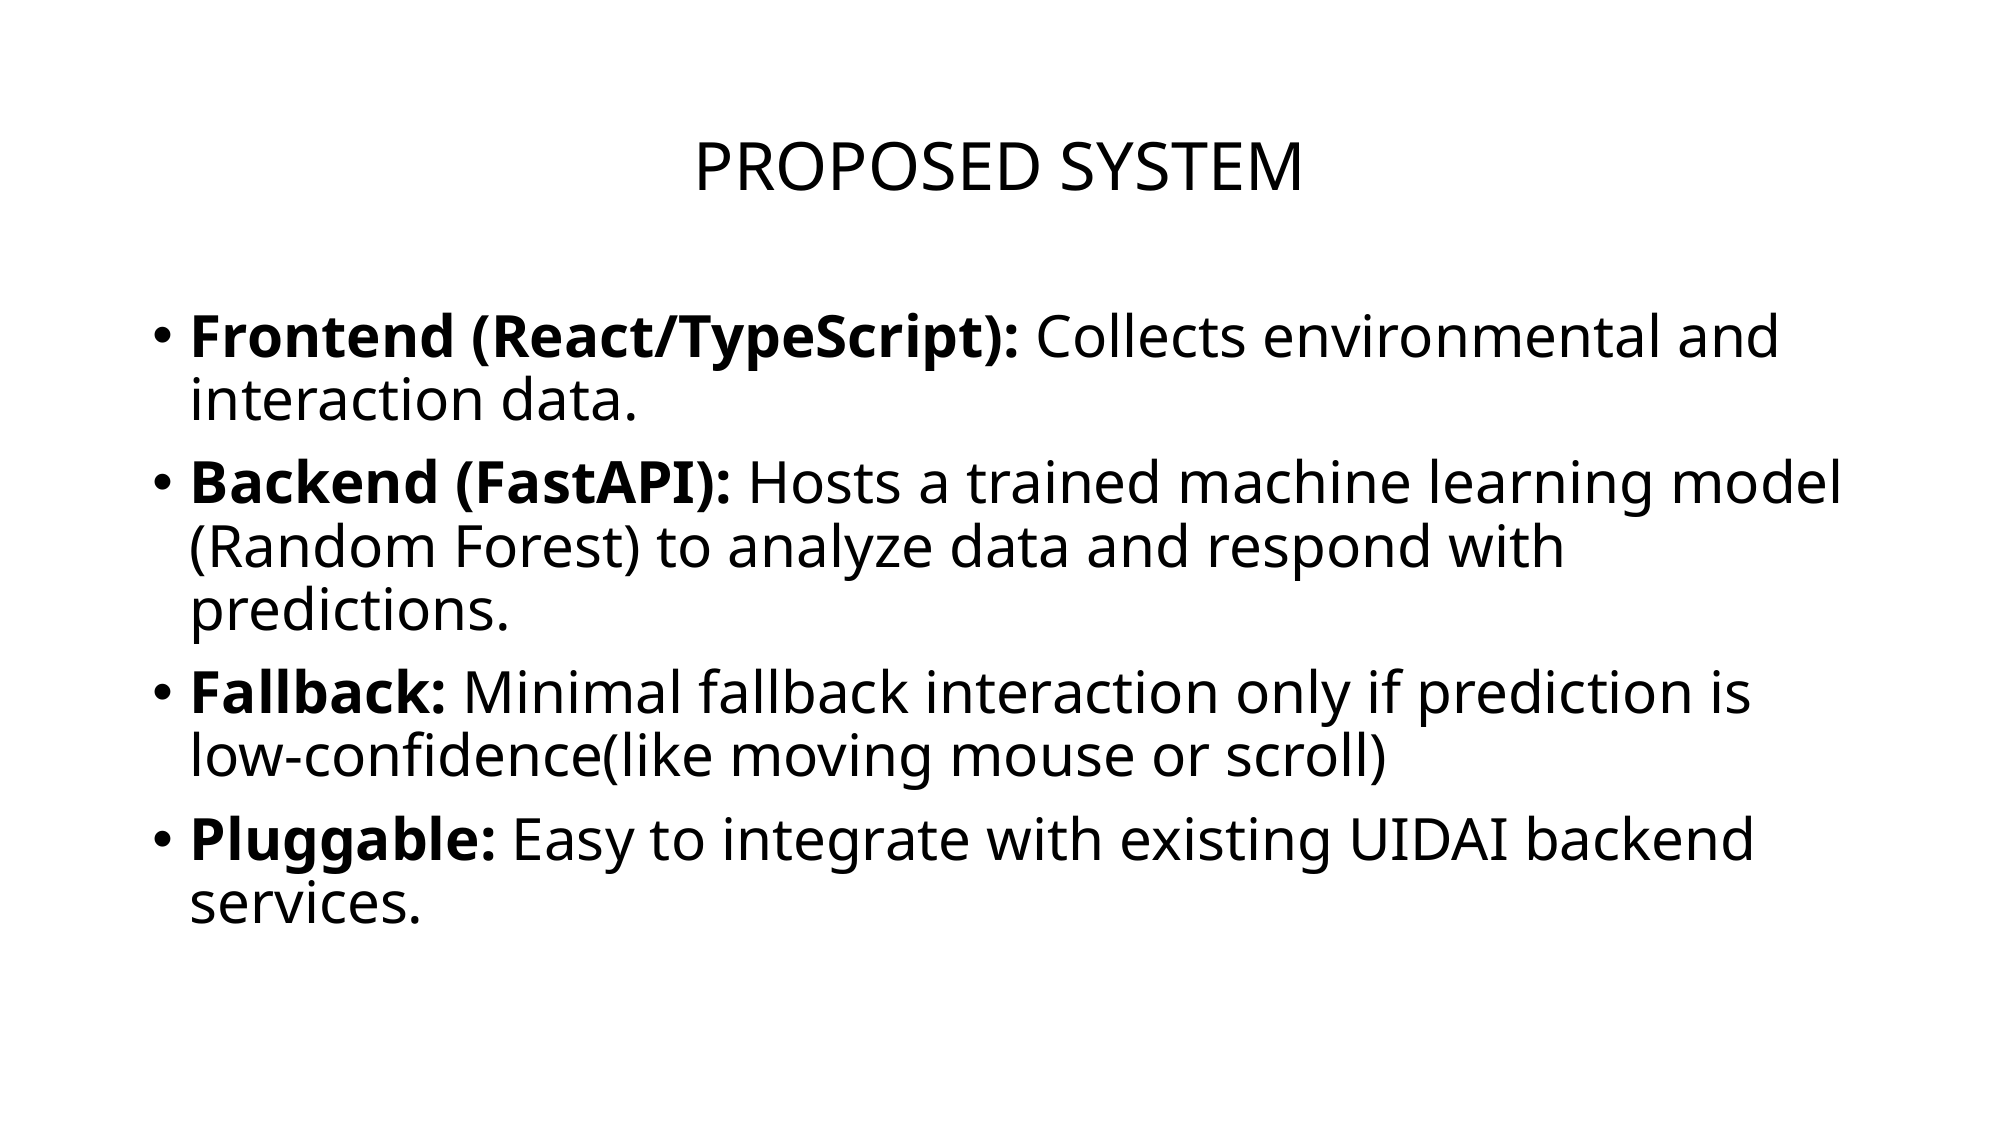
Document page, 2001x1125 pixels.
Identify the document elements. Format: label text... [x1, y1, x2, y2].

title PROPOSED SYSTEM [137, 59, 1863, 278]
list Frontend (React/TypeScript): Collects environmental and interaction data. Backend (FastAPI): Hosts a trained machine learning model (Random Forest) to analyze data and respond with predictions. Fallback: Minimal fallback interaction only if prediction is low-confidence(like moving mouse or scroll) Pluggable: Easy to integrate with existing UIDAI backend services. [137, 299, 1863, 1014]
